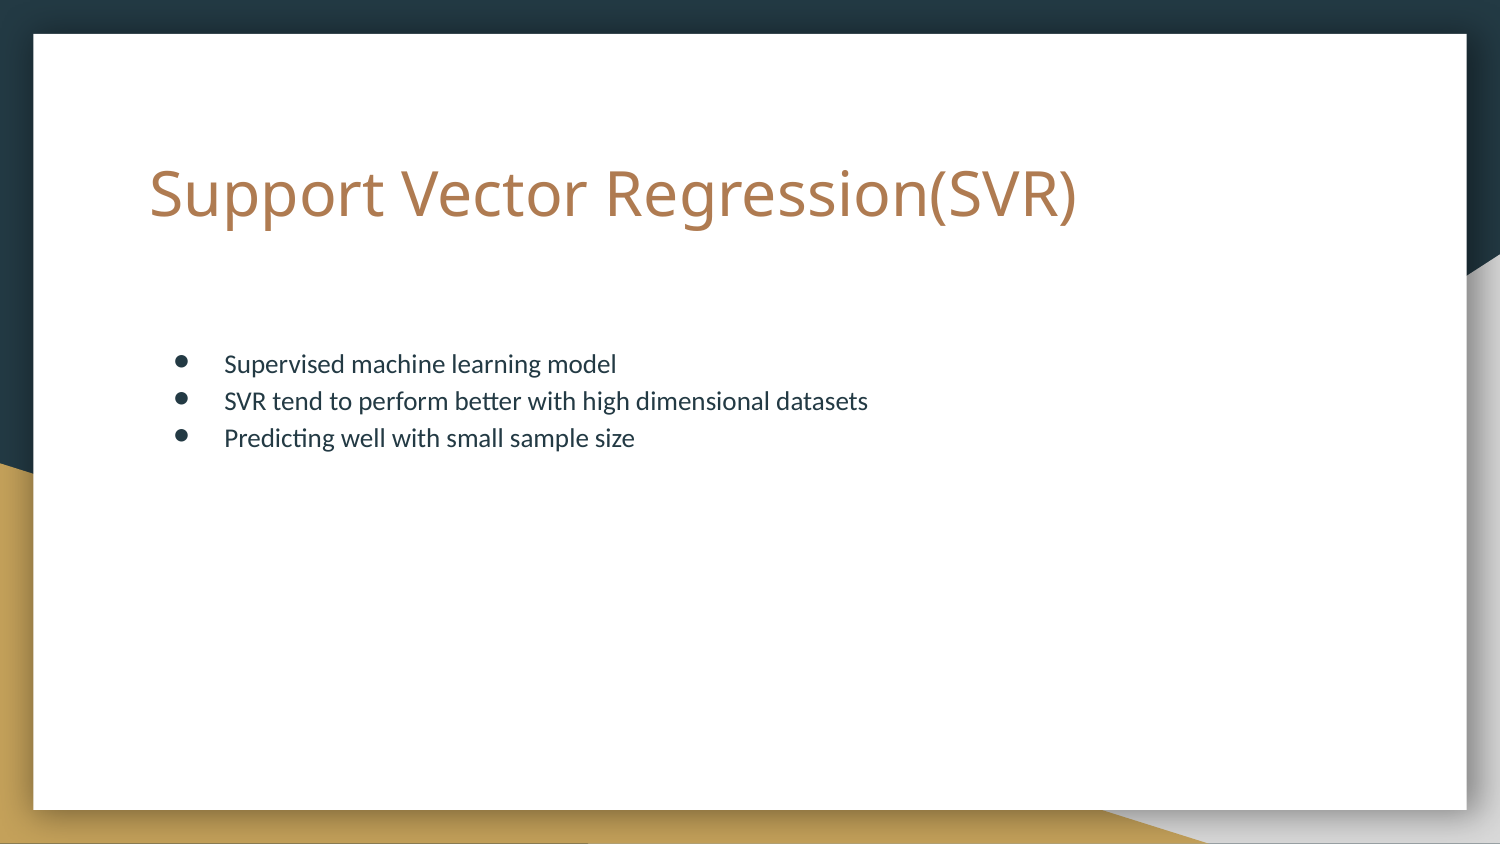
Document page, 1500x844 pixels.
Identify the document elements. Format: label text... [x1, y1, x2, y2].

list Supervised machine learning model SVR tend to perform better with high dimensional datasets Predicting well with small sample size [134, 326, 1366, 729]
title Support Vector Regression(SVR) [134, 138, 1366, 296]
